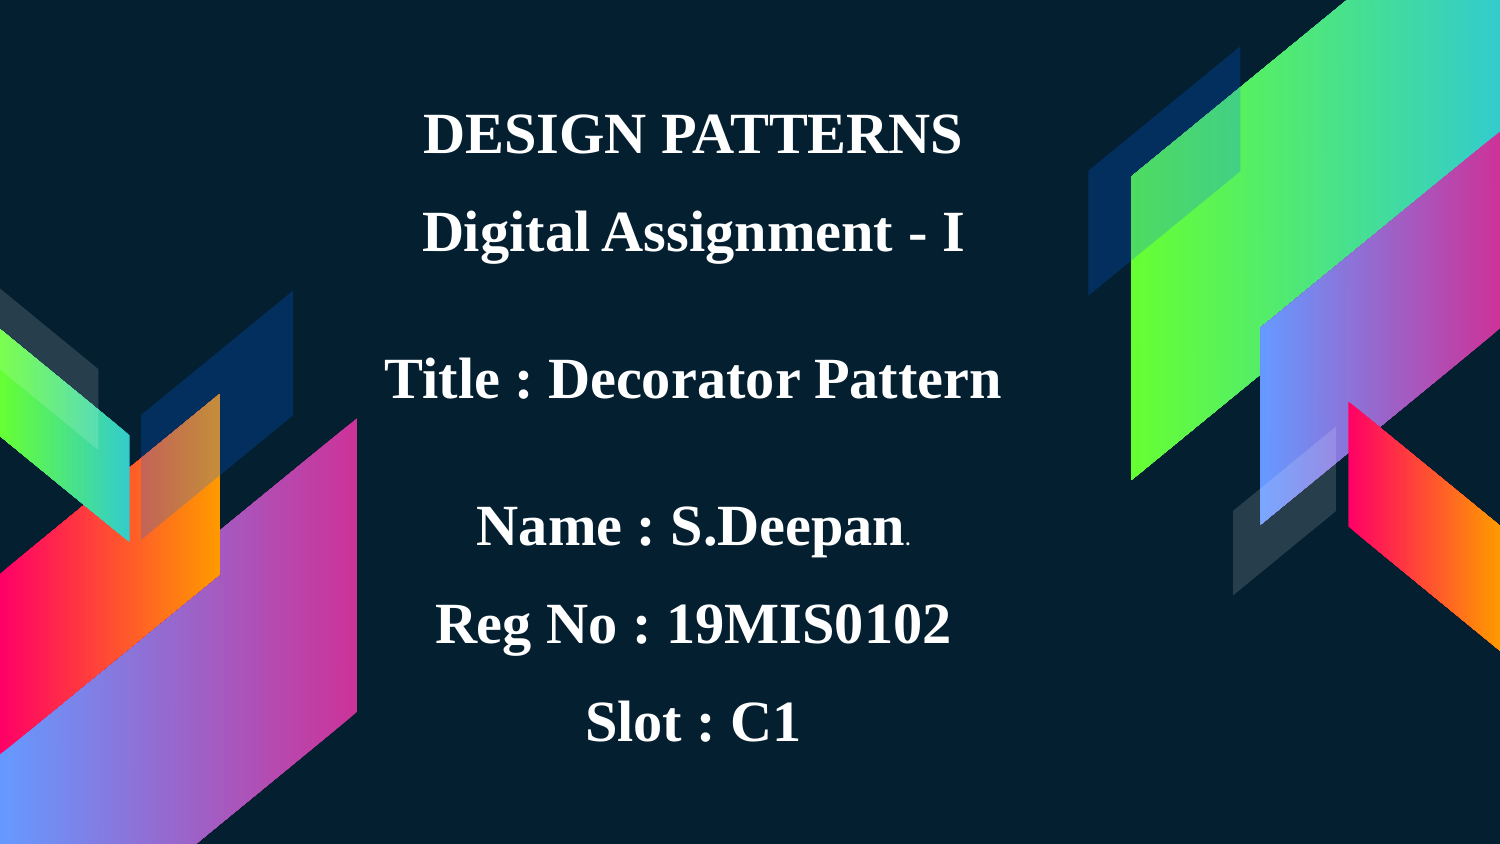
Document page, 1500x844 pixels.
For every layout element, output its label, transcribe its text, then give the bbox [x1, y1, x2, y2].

title DESIGN PATTERNS Digital Assignment - I Title : Decorator Pattern Name : S.Deepan. Reg No : 19MIS0102 Slot : C1 [151, 128, 1236, 836]
